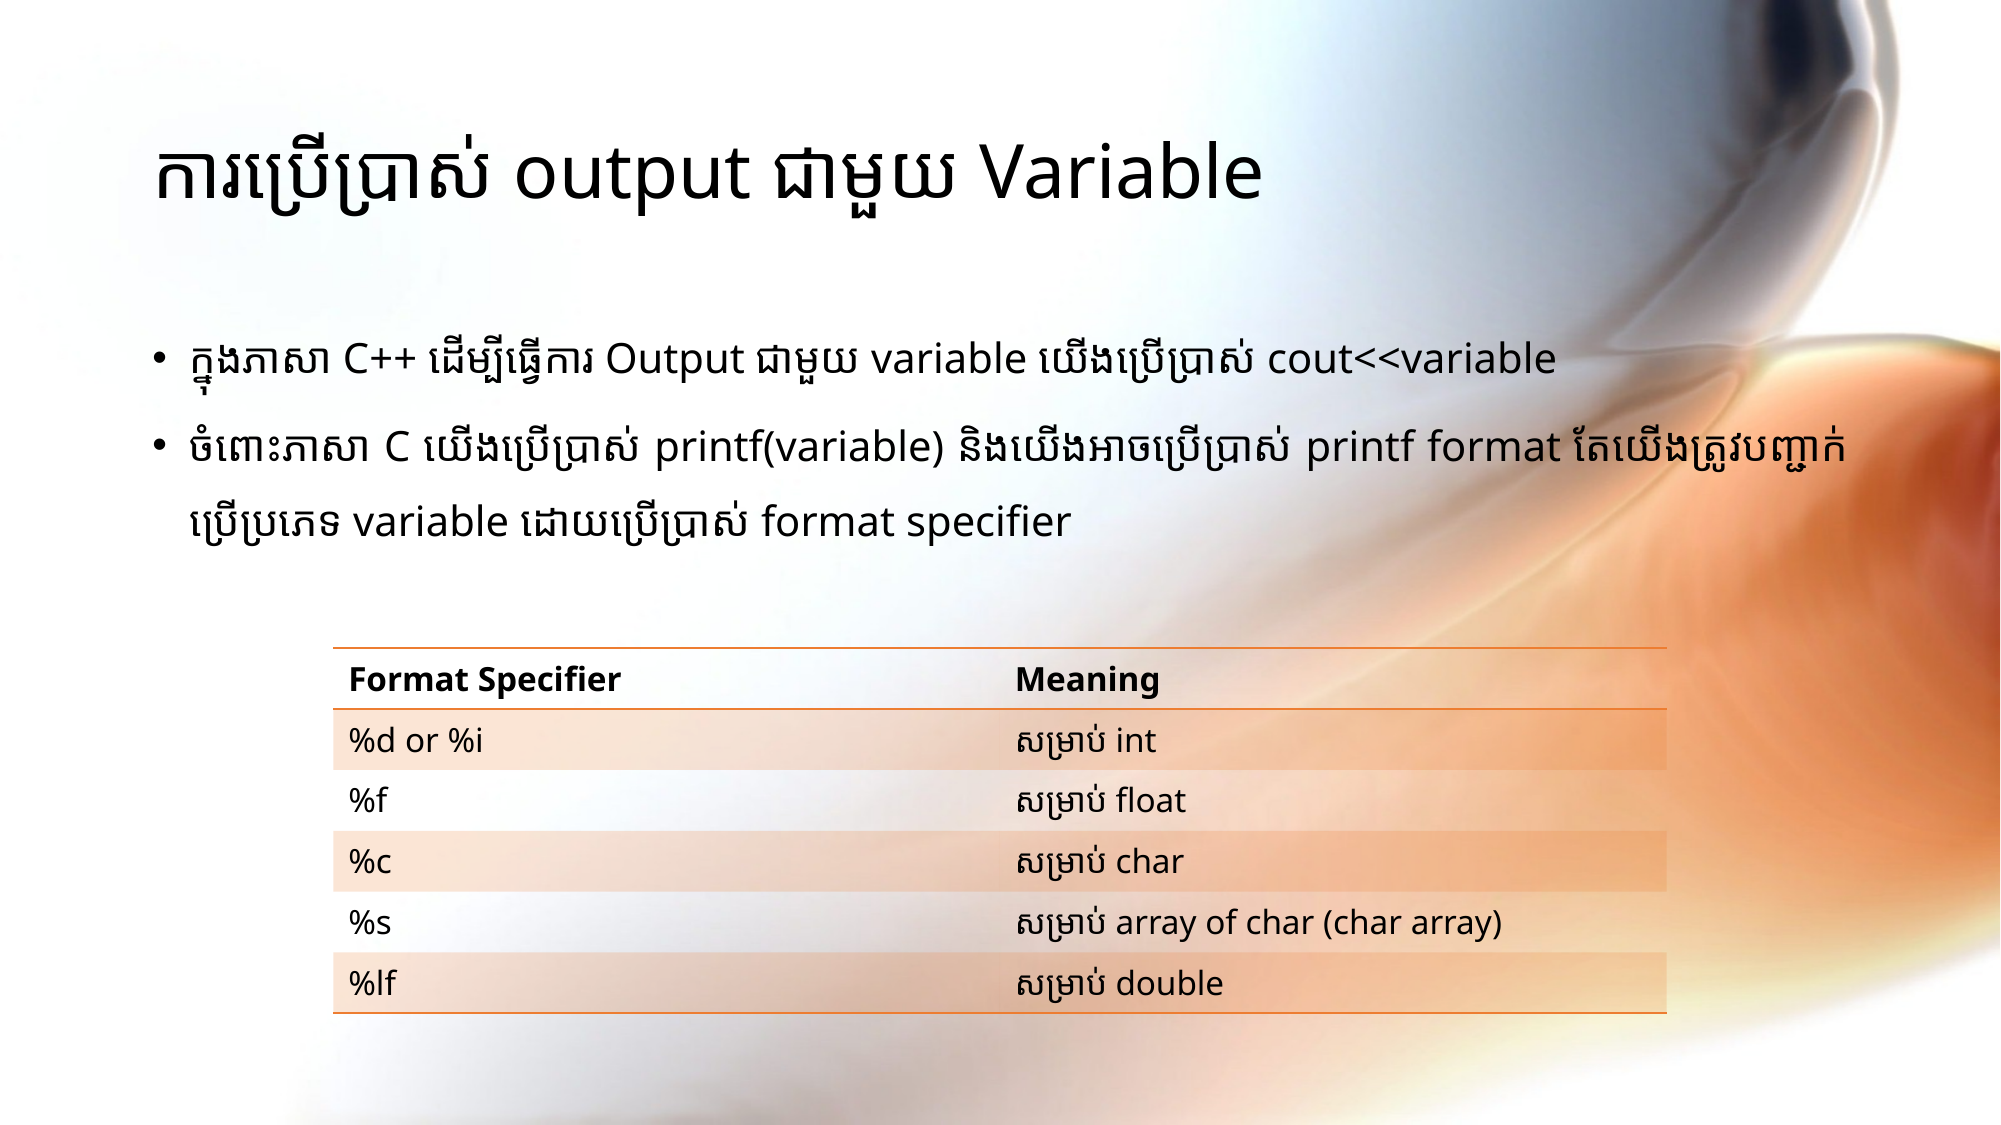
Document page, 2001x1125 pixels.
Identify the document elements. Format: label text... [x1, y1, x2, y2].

picture [0, 0, 2001, 1125]
table_cell %lf [333, 952, 1000, 1012]
table_header Format Specifier [333, 649, 1000, 708]
table_cell %c [333, 831, 1000, 892]
table_cell សម្រាប់ int [1000, 710, 1667, 770]
table_cell %f [333, 770, 1000, 831]
table_header Meaning [1000, 649, 1667, 708]
table_cell សម្រាប់ char [1000, 831, 1667, 892]
table_cell %s [333, 892, 1000, 952]
table_cell សម្រាប់ array of char (char array) [1000, 892, 1667, 952]
table_cell %d or %i [333, 710, 1000, 770]
table_cell សម្រាប់ double [1000, 952, 1667, 1012]
table_cell សម្រាប់ float [1000, 770, 1667, 831]
list ក្នុងភាសា C++ ដើម្បីធ្វើការ Output ជាមួយ variable យើងប្រើប្រាស់ cout<<variable ចំពោះភាសា C យើងប្រើប្រាស់ printf(variable) និងយើងអាចប្រើប្រាស់ printf format តែយើងត្រូវបញ្ជាក់ប្រើប្រភេទ variable ដោយប្រើប្រាស់ format specifier [137, 299, 1863, 1014]
title ការប្រើប្រាស់ output ជាមួយ Variable [137, 59, 1863, 278]
